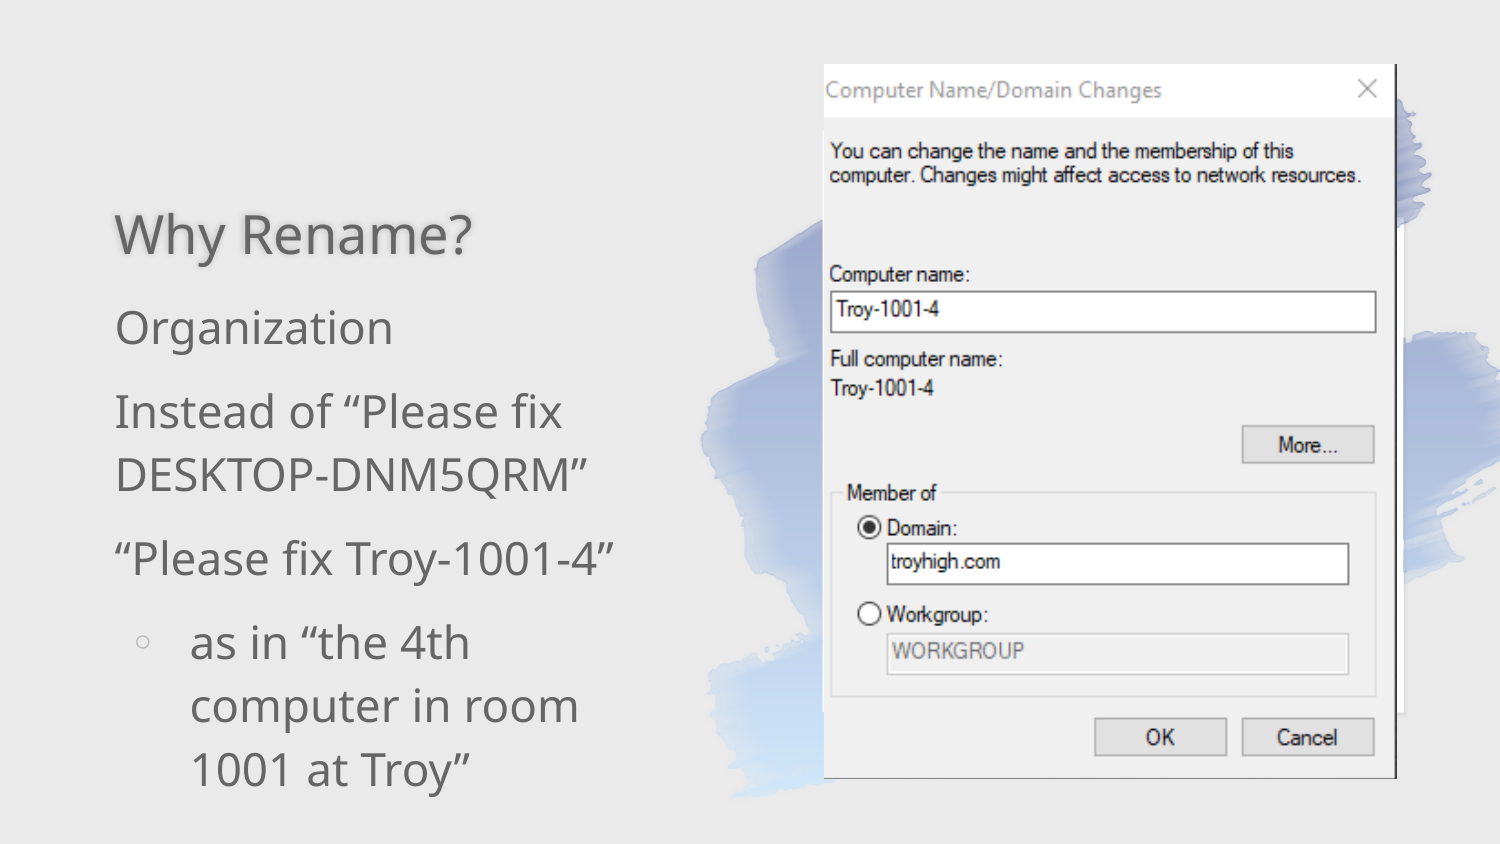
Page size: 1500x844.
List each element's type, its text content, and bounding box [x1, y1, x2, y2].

title Why Rename? [114, 129, 688, 266]
list Organization Instead of “Please fix DESKTOP-DNM5QRM” “Please fix Troy-1001-4” as in “the 4th computer in room 1001 at Troy” [114, 290, 688, 715]
picture [0, 0, 1500, 844]
